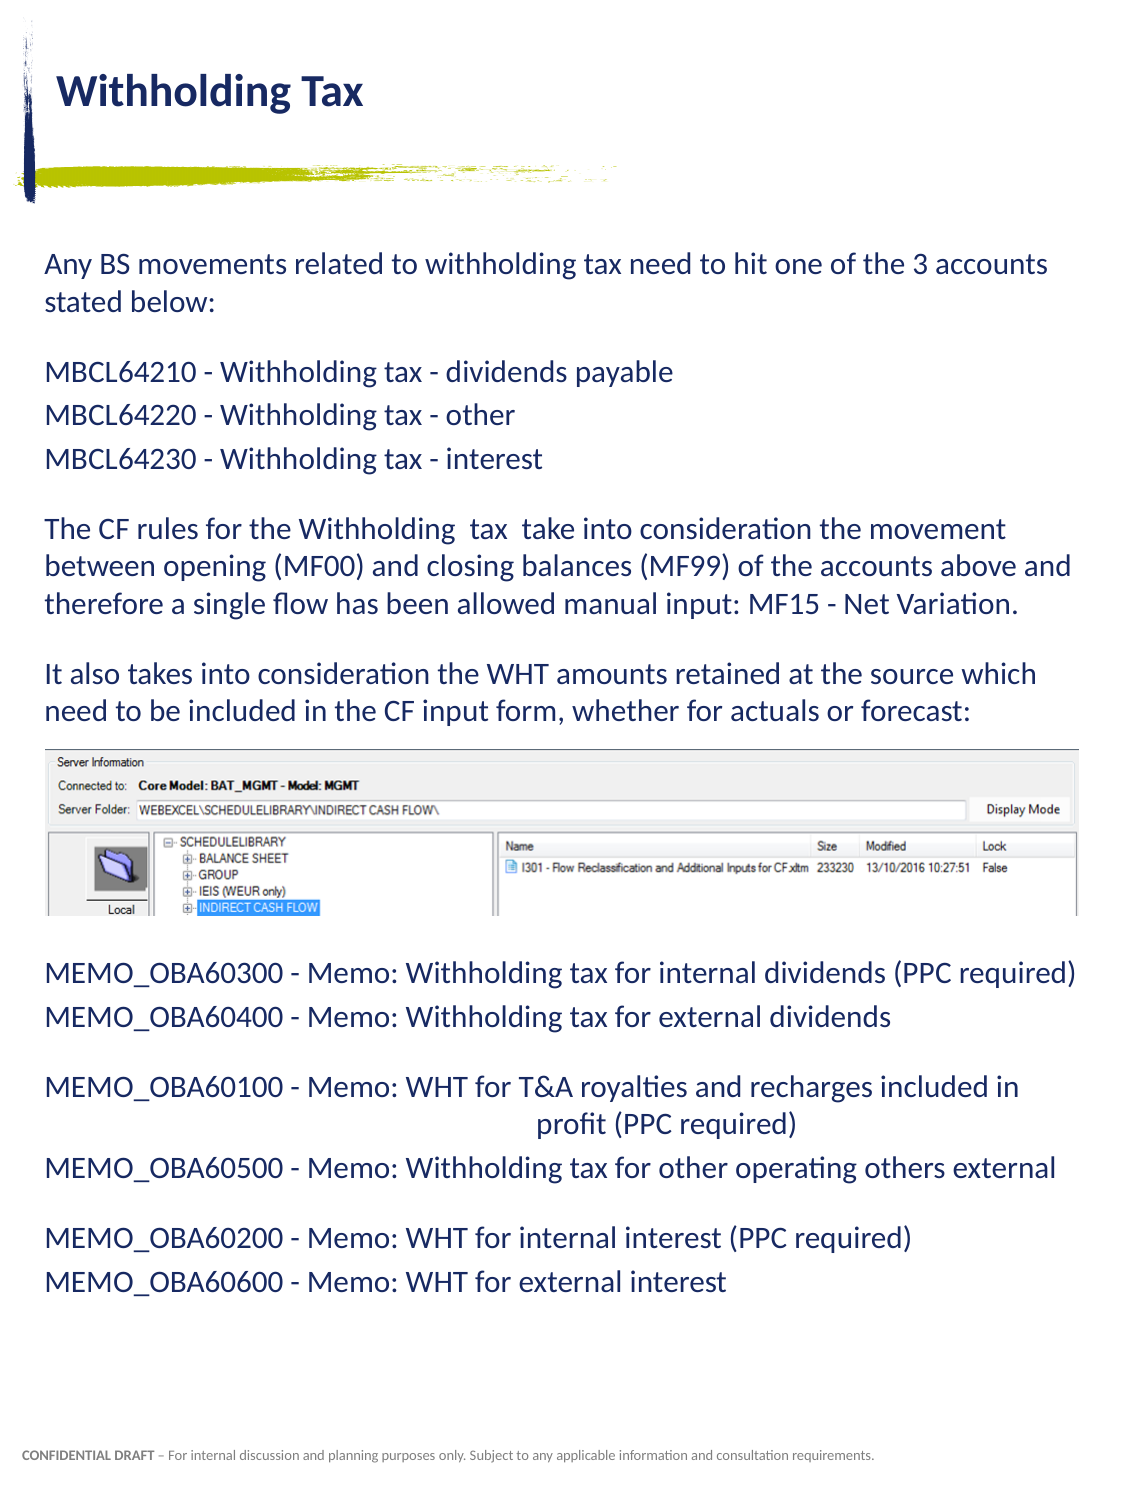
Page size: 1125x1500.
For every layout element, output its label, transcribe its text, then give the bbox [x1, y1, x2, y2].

picture [13, 17, 621, 216]
list Any BS movements related to withholding tax need to hit one of the 3 accounts stated below: MBCL64210 - Withholding tax - dividends payable MBCL64220 - Withholding tax - other MBCL64230 - Withholding tax - interest The CF rules for the Withholding tax take into consideration the movement between opening (MF00) and closing balances (MF99) of the accounts above and therefore a single flow has been allowed manual input: MF15 - Net Variation. It also takes into consideration the WHT amounts retained at the source which need to be included in the CF input form, whether for actuals or forecast: MEMO_OBA60300 - Memo: Withholding tax for internal dividends (PPC required) MEMO_OBA60400 - Memo: Withholding tax for external dividends MEMO_OBA60100 - Memo: WHT for T&A royalties and recharges included in profit (PPC required) MEMO_OBA60500 - Memo: Withholding tax for other operating others external MEMO_OBA60200 - Memo: WHT for internal interest (PPC required) MEMO_OBA60600 - Memo: WHT for external interest [29, 236, 1105, 1324]
picture [45, 749, 1080, 917]
title Withholding Tax [41, 53, 1093, 208]
